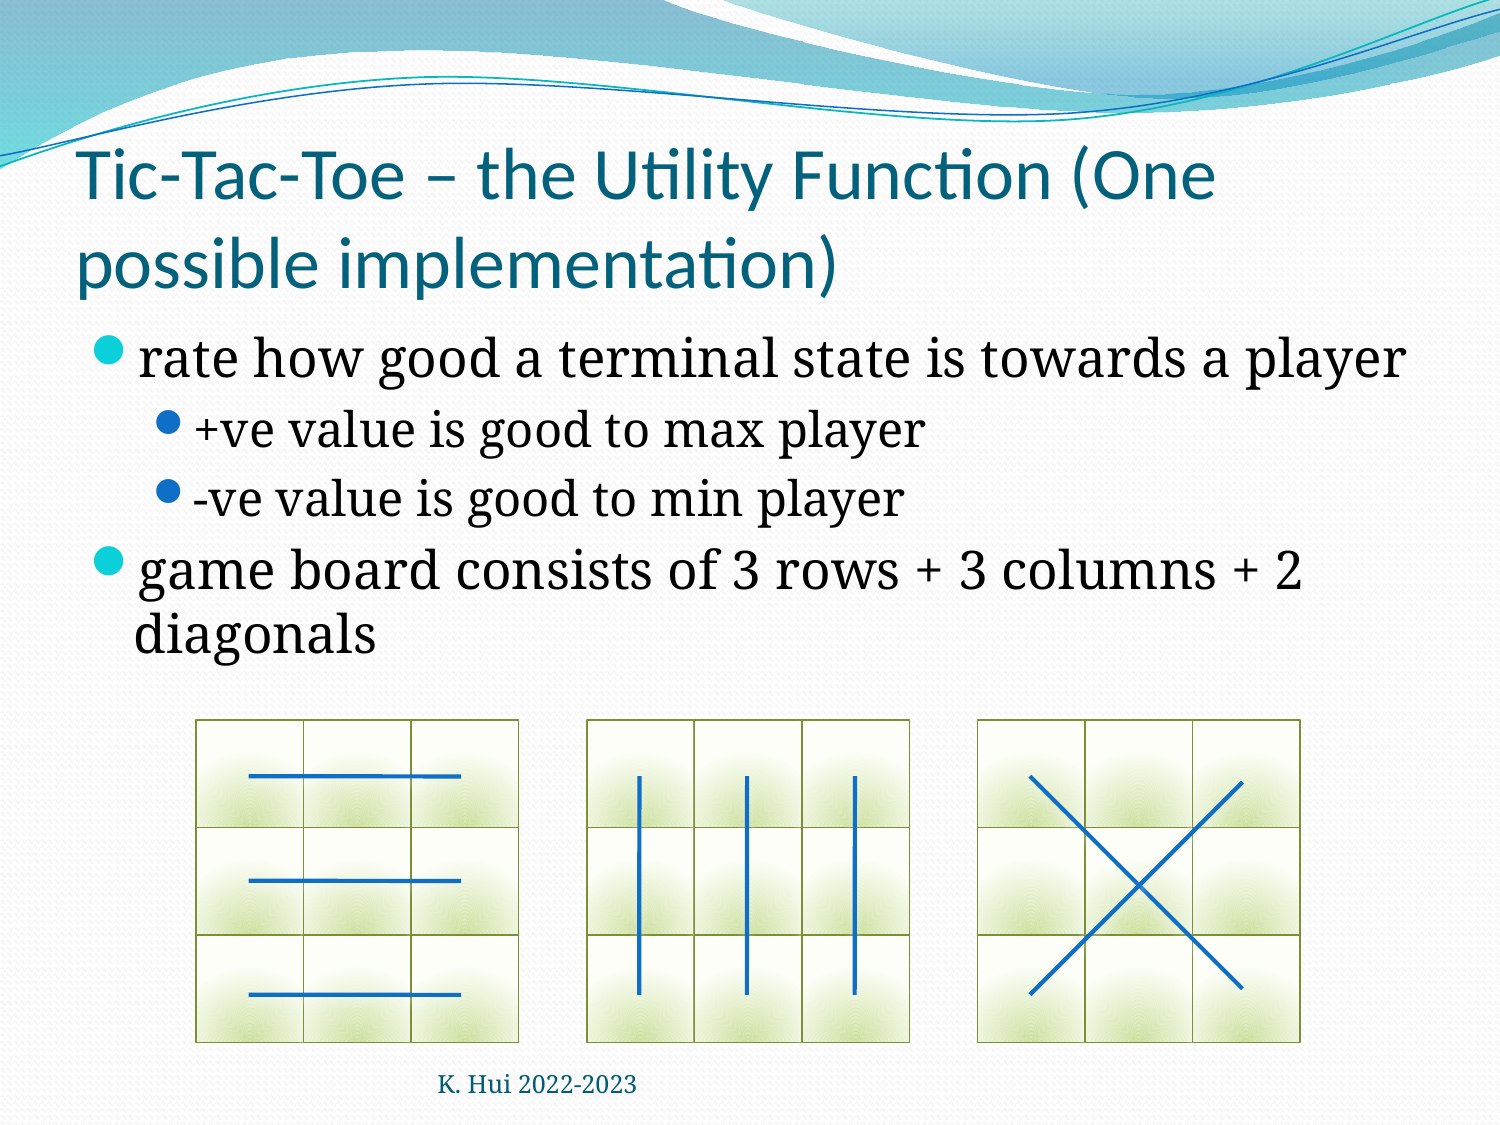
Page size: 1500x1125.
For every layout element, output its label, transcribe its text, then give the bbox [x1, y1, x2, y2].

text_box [586, 719, 910, 1043]
footer K. Hui 2022-2023 [437, 1042, 988, 1103]
list rate how good a terminal state is towards a player +ve value is good to max player -ve value is good to min player game board consists of 3 rows + 3 columns + 2 diagonals [75, 317, 1425, 683]
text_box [977, 719, 1301, 1043]
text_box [195, 719, 519, 1043]
title Tic-Tac-Toe – the Utility Function (One possible implementation) [75, 115, 1425, 303]
